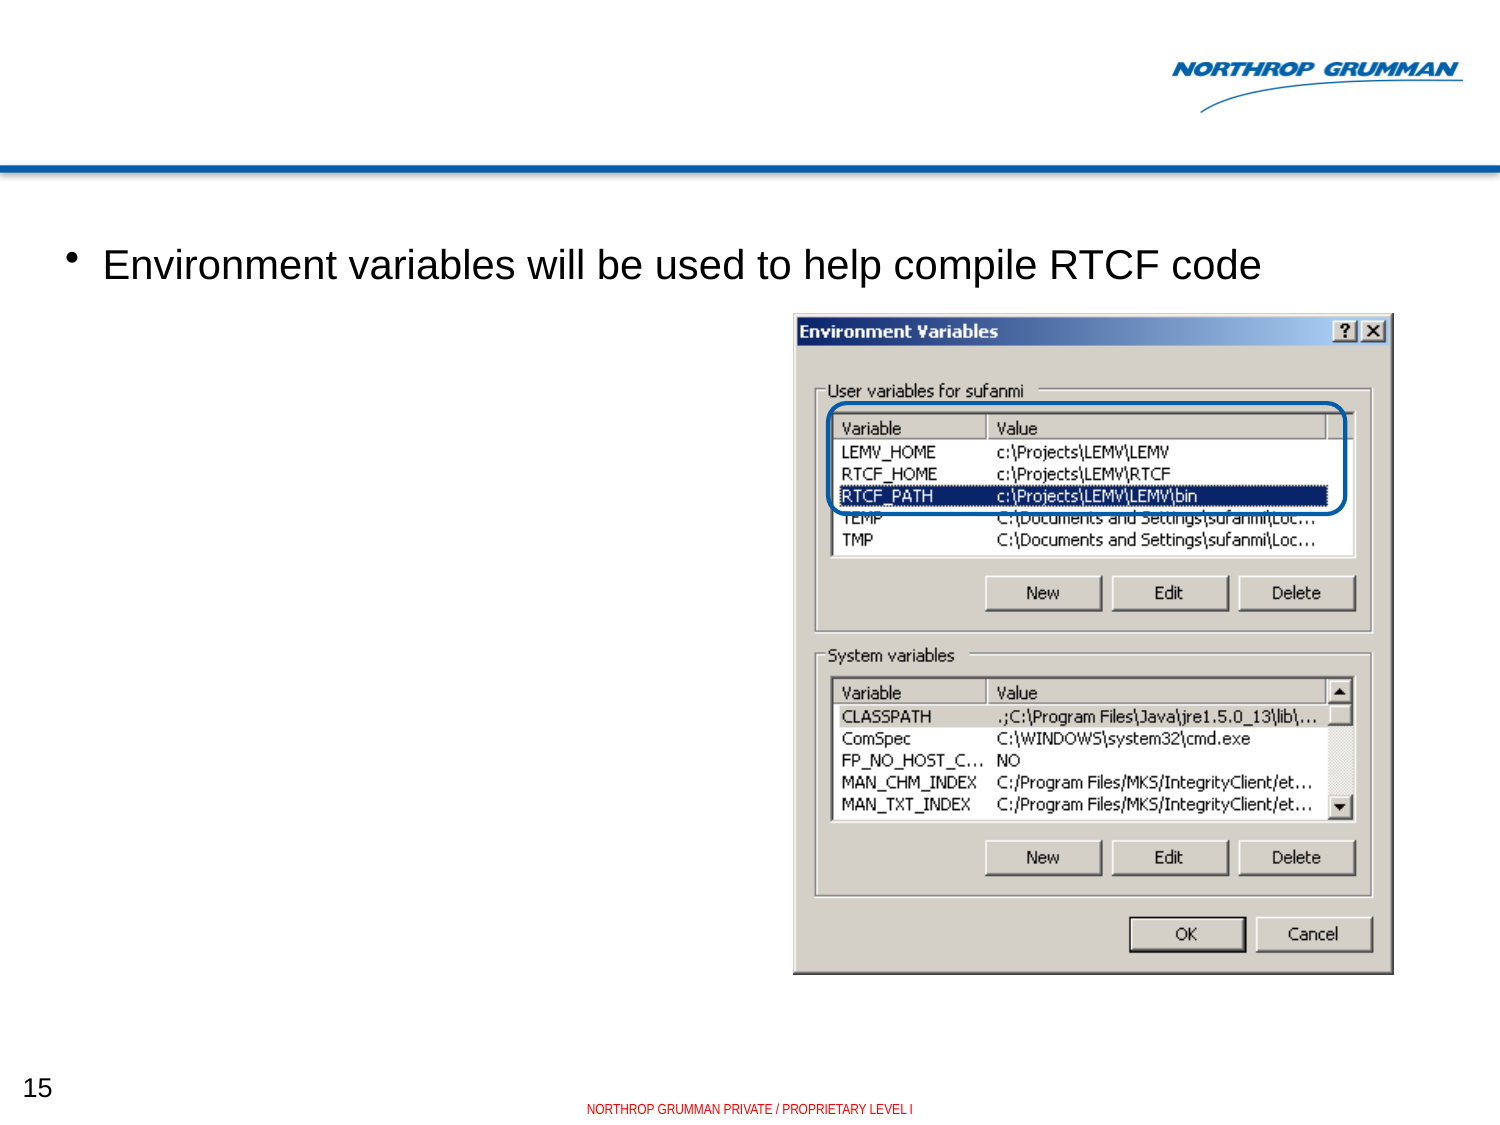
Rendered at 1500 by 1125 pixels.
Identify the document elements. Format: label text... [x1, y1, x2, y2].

slide_number 15 [4, 1062, 71, 1112]
footer NORTHROP GRUMMAN PRIVATE / PROPRIETARY LEVEL I [417, 1092, 1083, 1125]
list Environment variables will be used to help compile RTCF code [49, 229, 1426, 973]
picture [1172, 62, 1463, 113]
picture [793, 312, 1394, 975]
